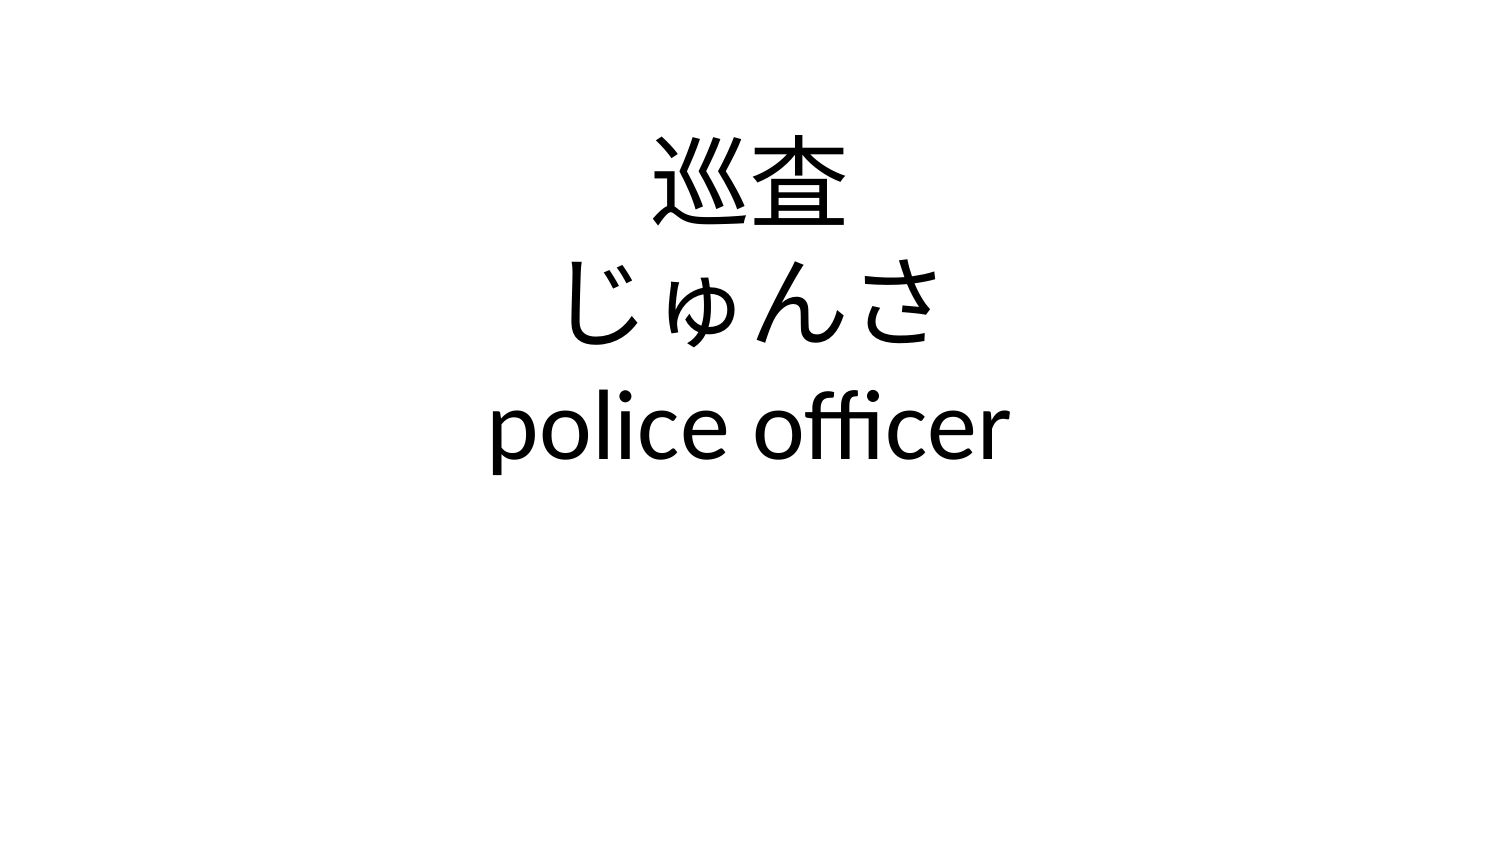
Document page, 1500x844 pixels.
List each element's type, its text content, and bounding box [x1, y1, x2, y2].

text_box 巡査 じゅんさ police officer [0, 149, 1500, 450]
